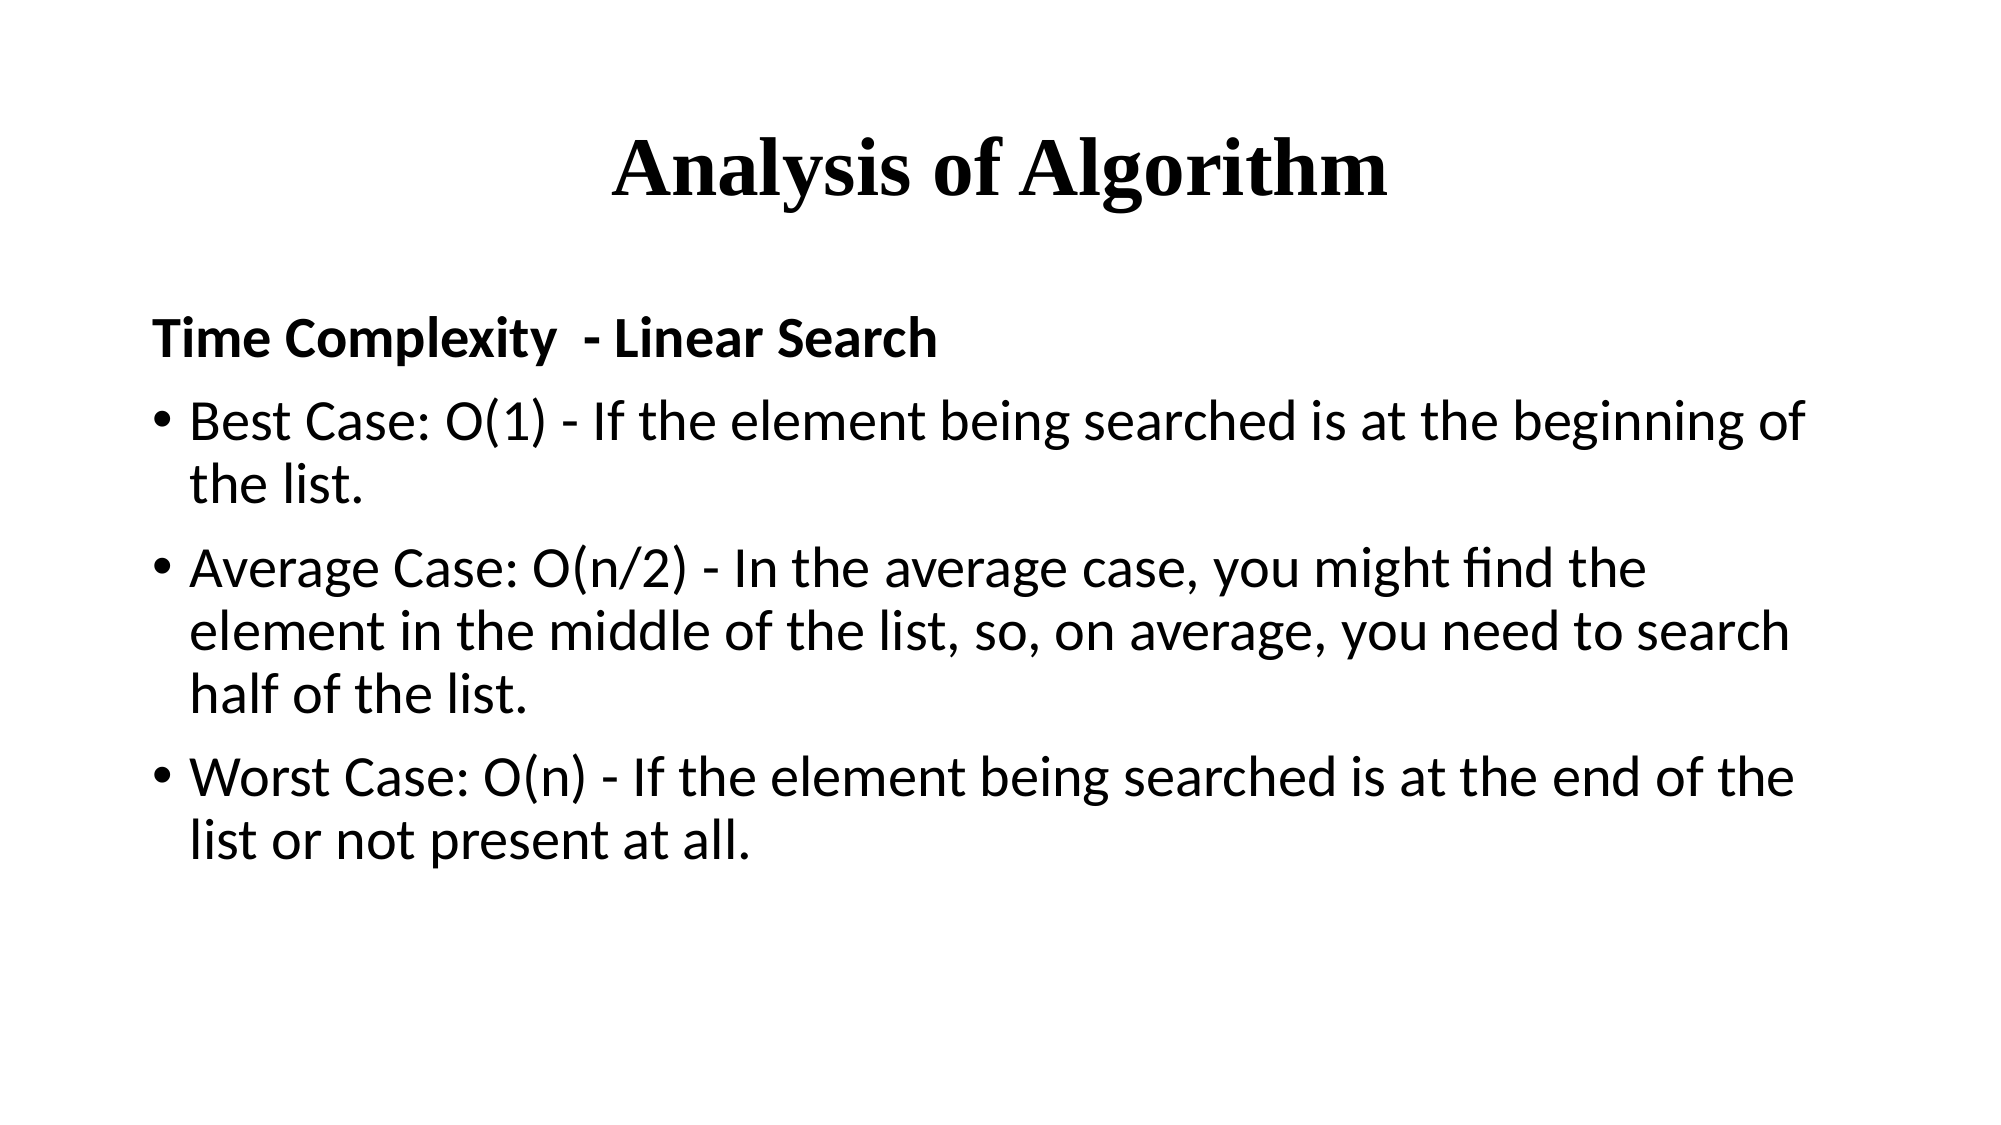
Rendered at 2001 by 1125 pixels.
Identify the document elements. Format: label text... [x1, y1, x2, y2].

title Analysis of Algorithm [137, 59, 1863, 278]
list Time Complexity - Linear Search Best Case: O(1) - If the element being searched is at the beginning of the list. Average Case: O(n/2) - In the average case, you might find the element in the middle of the list, so, on average, you need to search half of the list. Worst Case: O(n) - If the element being searched is at the end of the list or not present at all. [137, 299, 1863, 1014]
